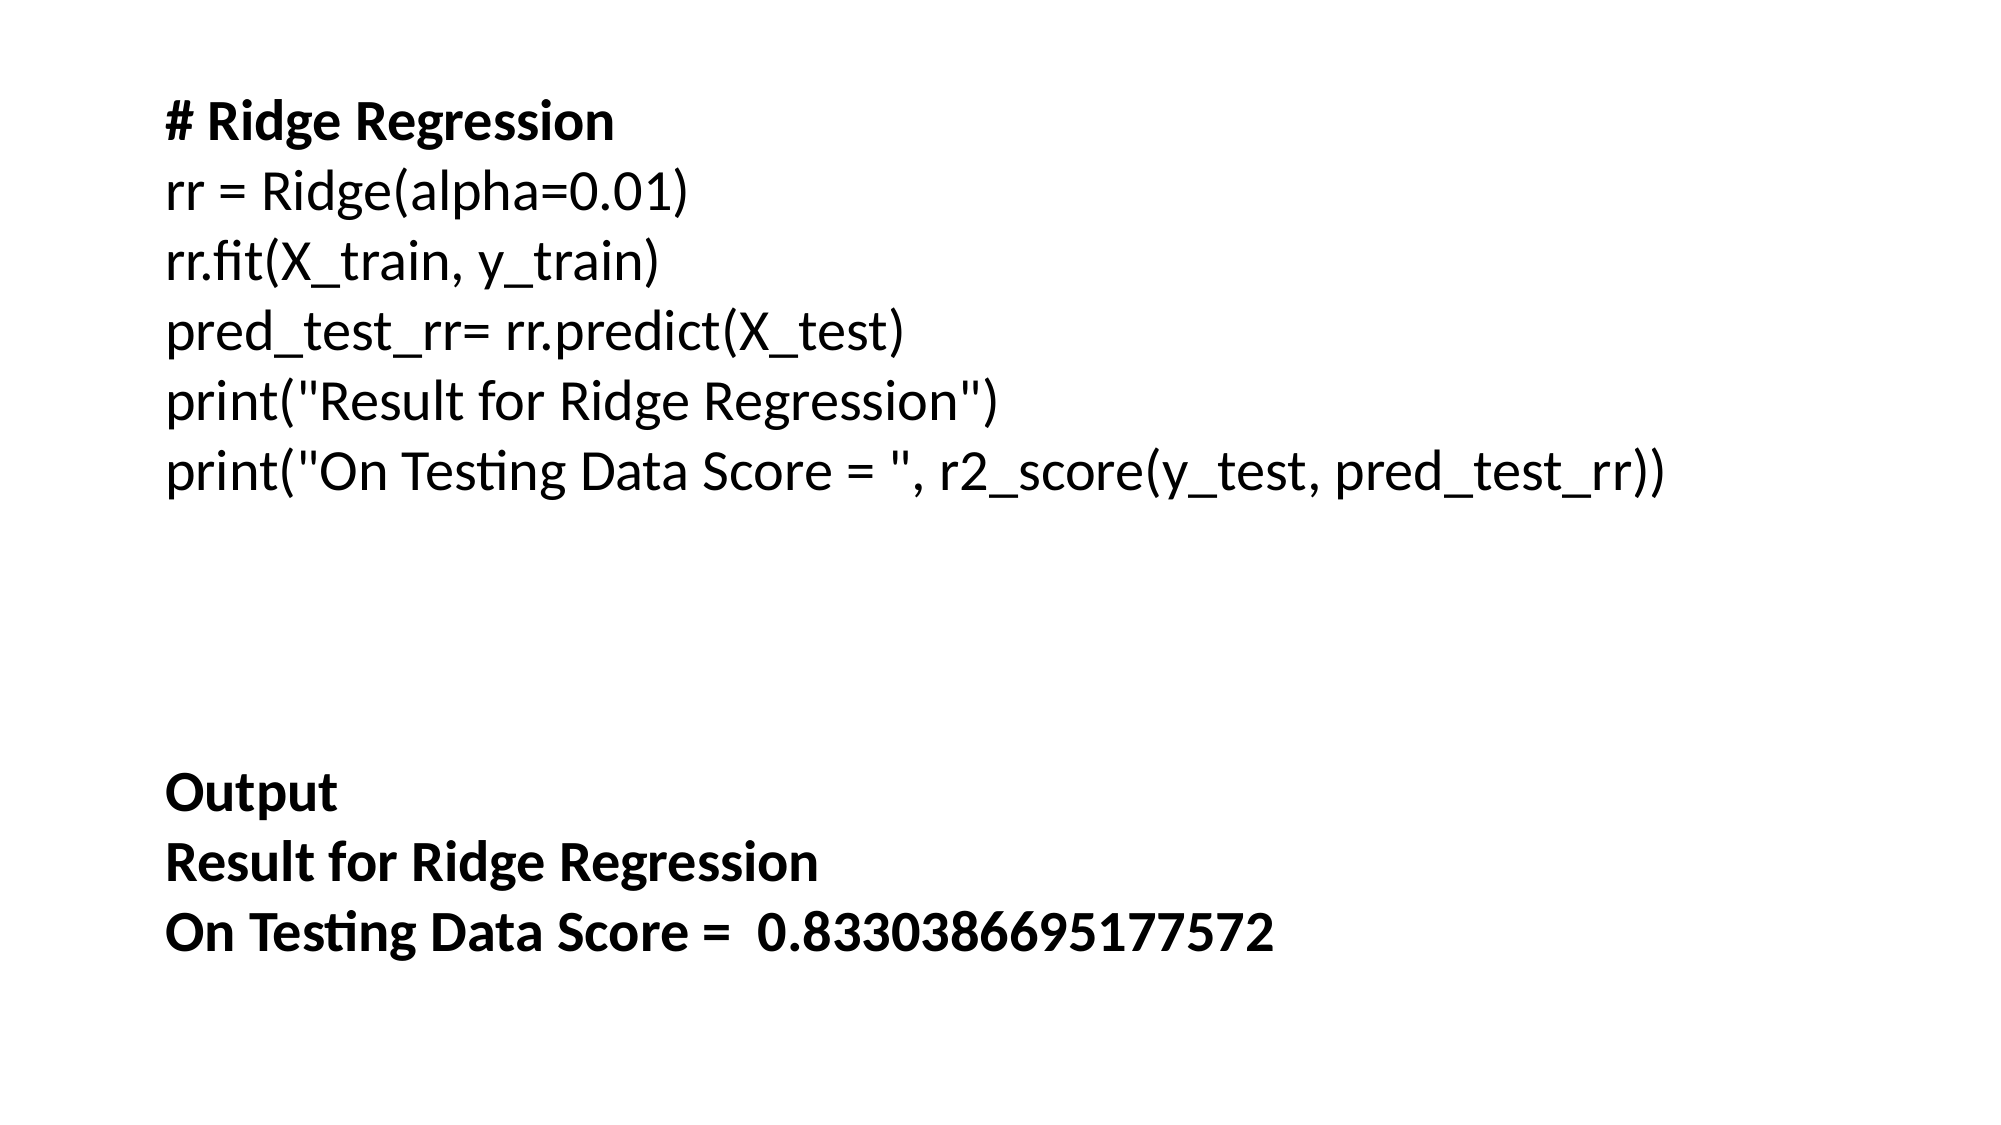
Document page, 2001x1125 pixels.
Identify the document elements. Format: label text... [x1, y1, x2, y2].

text_box Output Result for Ridge Regression On Testing Data Score = 0.8330386695177572 [150, 746, 1391, 971]
text_box # Ridge Regression rr = Ridge(alpha=0.01) rr.fit(X_train, y_train) pred_test_rr= rr.predict(X_test) print("Result for Ridge Regression") print("On Testing Data Score = ", r2_score(y_test, pred_test_rr)) [150, 74, 1816, 580]
